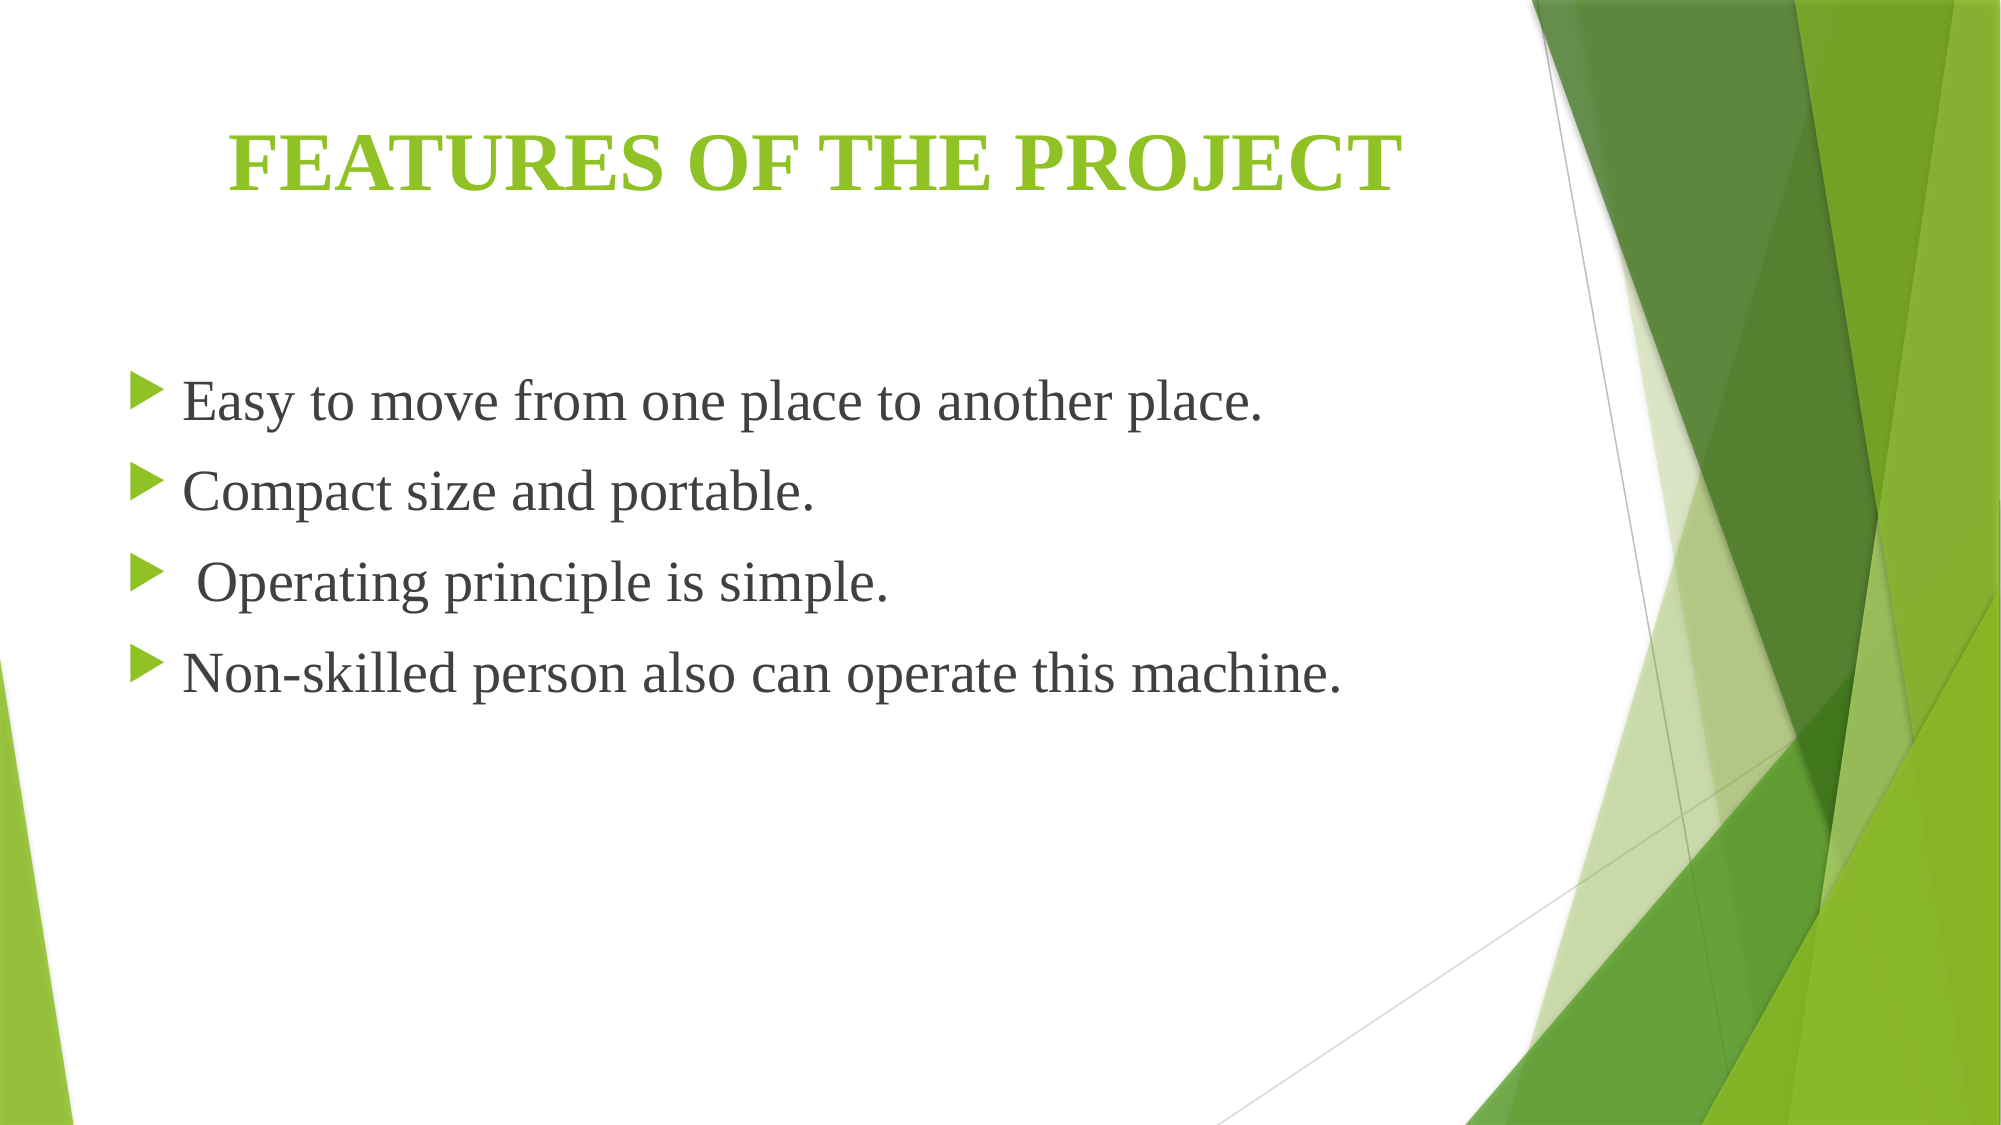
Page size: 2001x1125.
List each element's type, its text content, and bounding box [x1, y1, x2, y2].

title FEATURES OF THE PROJECT [111, 99, 1522, 317]
list Easy to move from one place to another place. Compact size and portable. Operating principle is simple. Non-skilled person also can operate this machine. [111, 354, 1522, 992]
